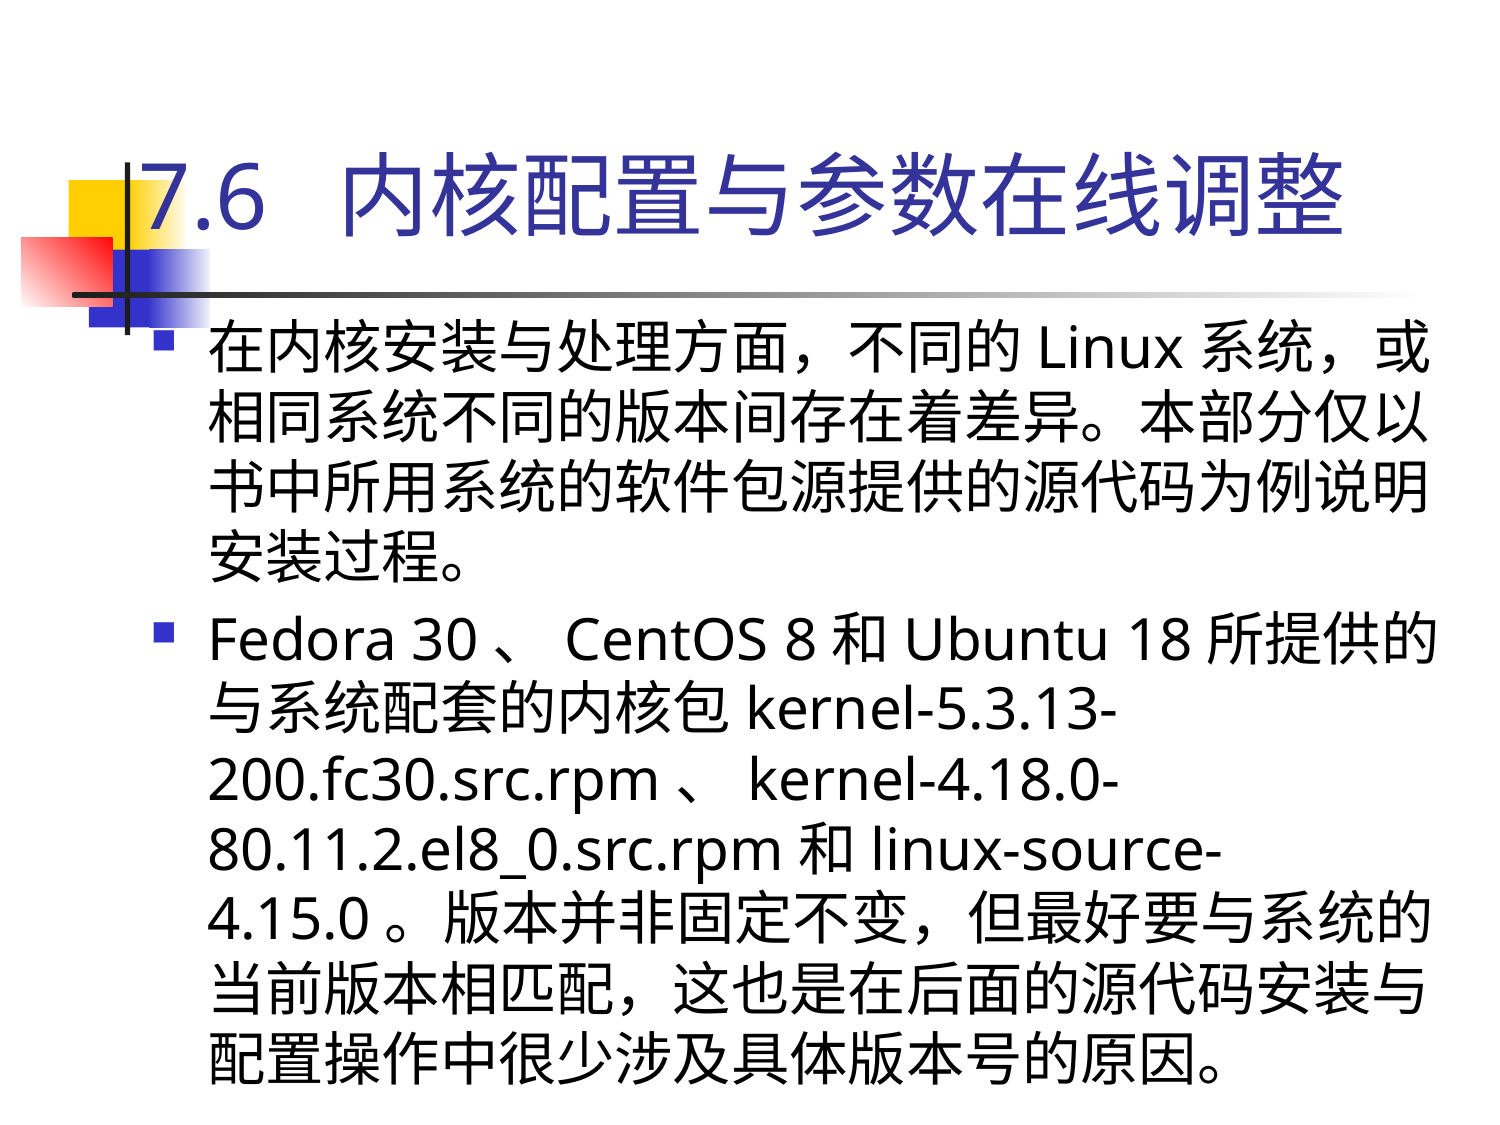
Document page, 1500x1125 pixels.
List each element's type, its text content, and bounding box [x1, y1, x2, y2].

list 在内核安装与处理方面，不同的Linux系统，或相同系统不同的版本间存在着差异。本部分仅以书中所用系统的软件包源提供的源代码为例说明安装过程。 Fedora 30、CentOS 8和Ubuntu 18所提供的与系统配套的内核包kernel-5.3.13-200.fc30.src.rpm、kernel-4.18.0-80.11.2.el8_0.src.rpm和linux-source-4.15.0。版本并非固定不变，但最好要与系统的当前版本相匹配，这也是在后面的源代码安装与配置操作中很少涉及具体版本号的原因。 [135, 302, 1469, 1024]
title 7.6 内核配置与参数在线调整 [123, 66, 1462, 256]
